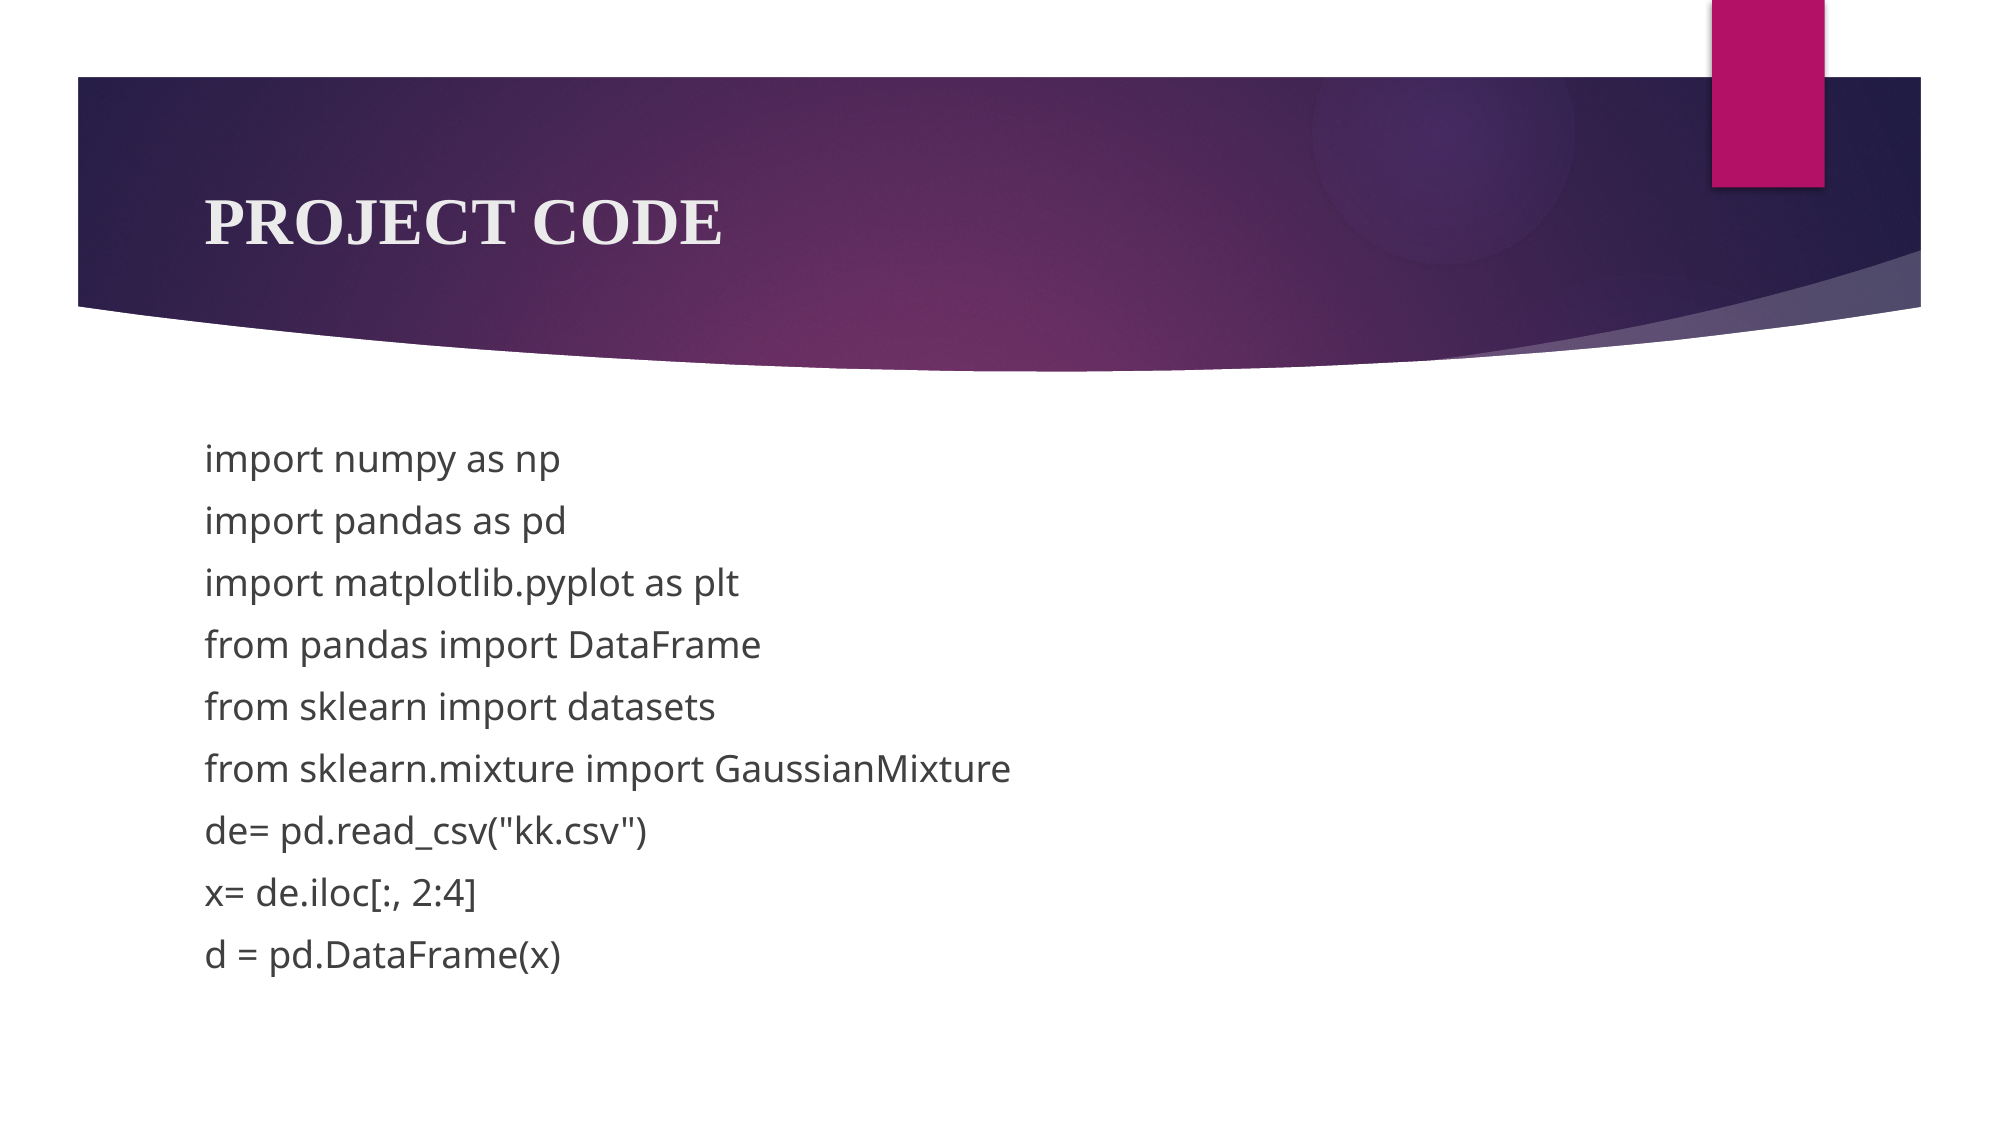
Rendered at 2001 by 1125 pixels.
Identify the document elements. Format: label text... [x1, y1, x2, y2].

title PROJECT CODE [189, 159, 1627, 276]
list import numpy as np import pandas as pd import matplotlib.pyplot as plt from pandas import DataFrame from sklearn import datasets from sklearn.mixture import GaussianMixture de= pd.read_csv("kk.csv") x= de.iloc[:, 2:4] d = pd.DataFrame(x) [189, 427, 1638, 988]
